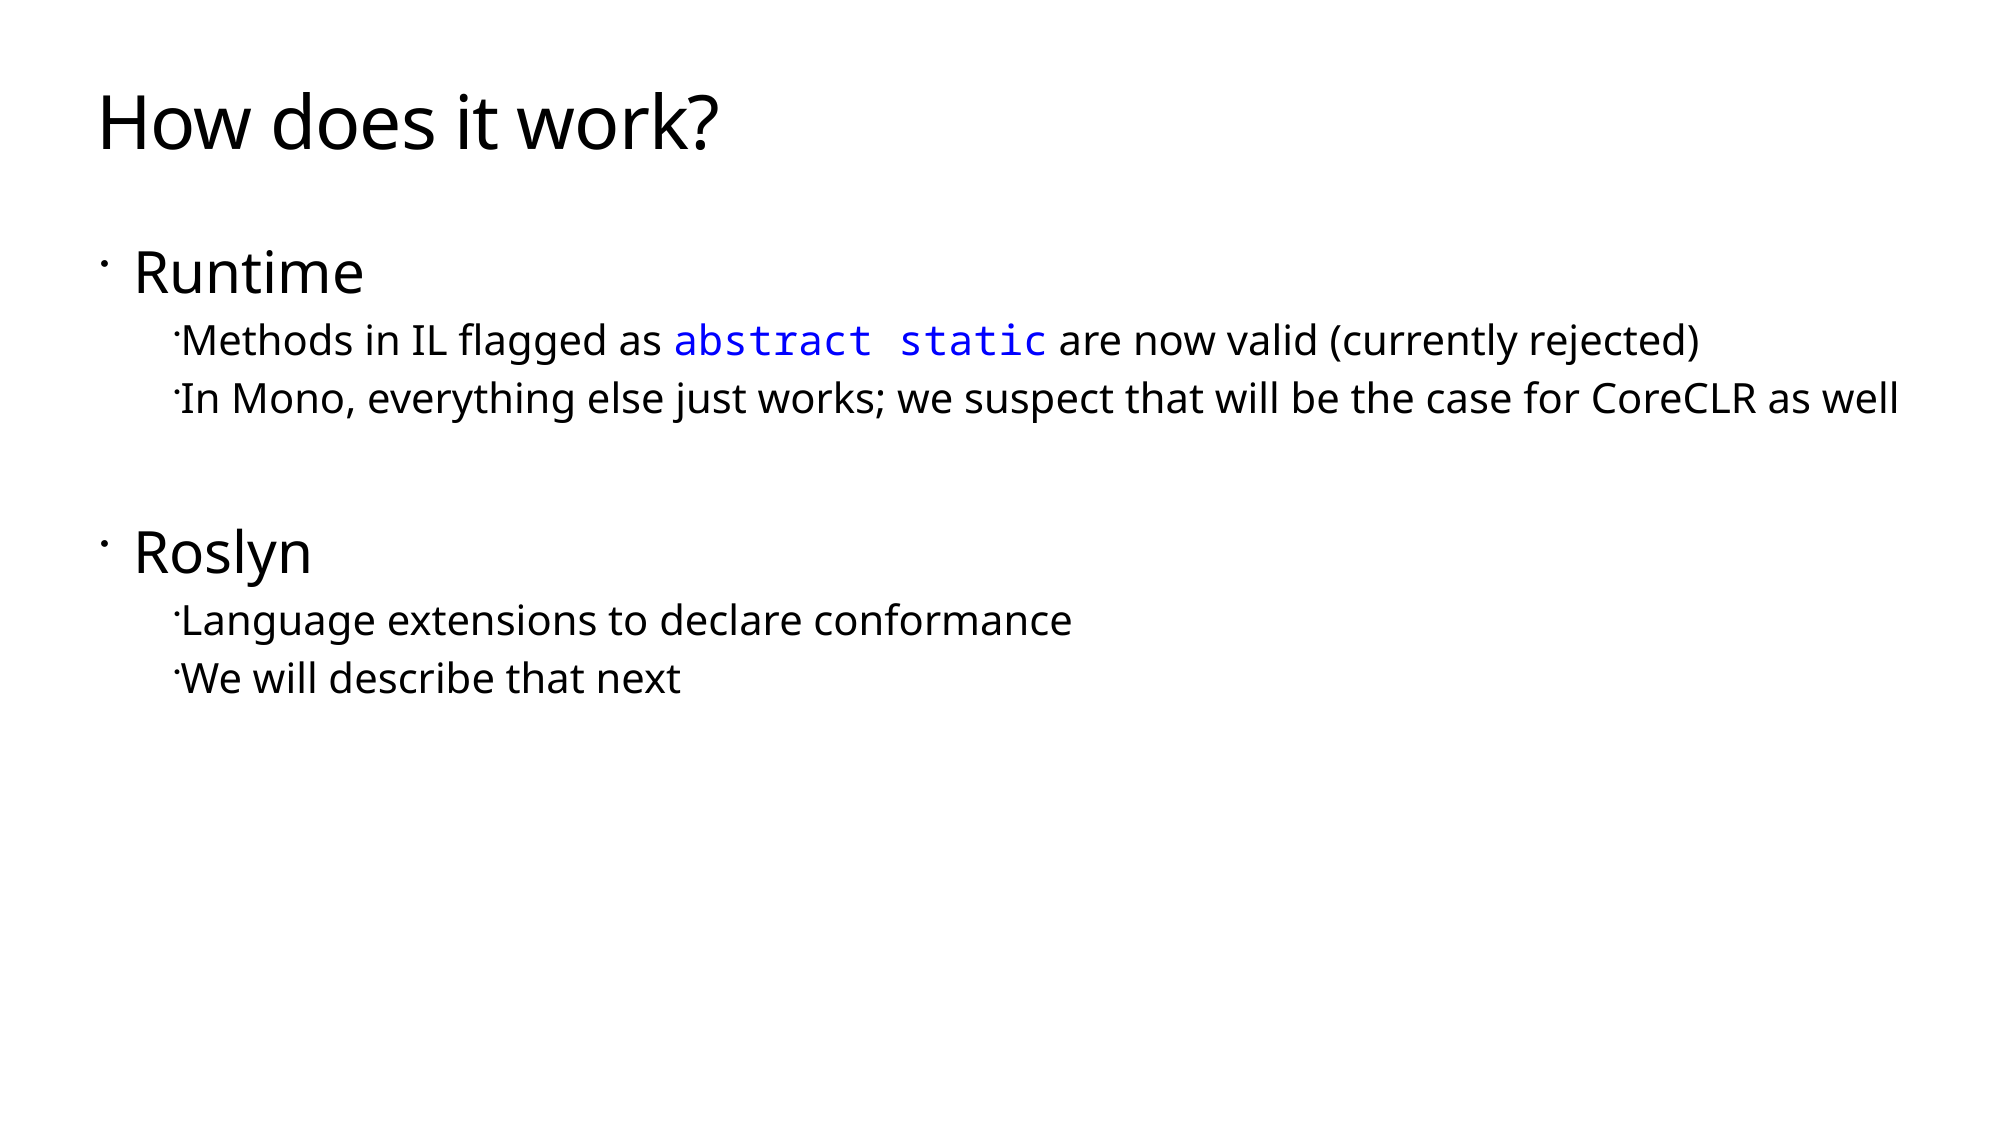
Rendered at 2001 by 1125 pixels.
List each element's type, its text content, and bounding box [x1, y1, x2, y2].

list Runtime Methods in IL flagged as abstract static are now valid (currently rejected) In Mono, everything else just works; we suspect that will be the case for CoreCLR as well Roslyn Language extensions to declare conformance We will describe that next [95, 235, 1904, 943]
title How does it work? [96, 75, 1904, 166]
